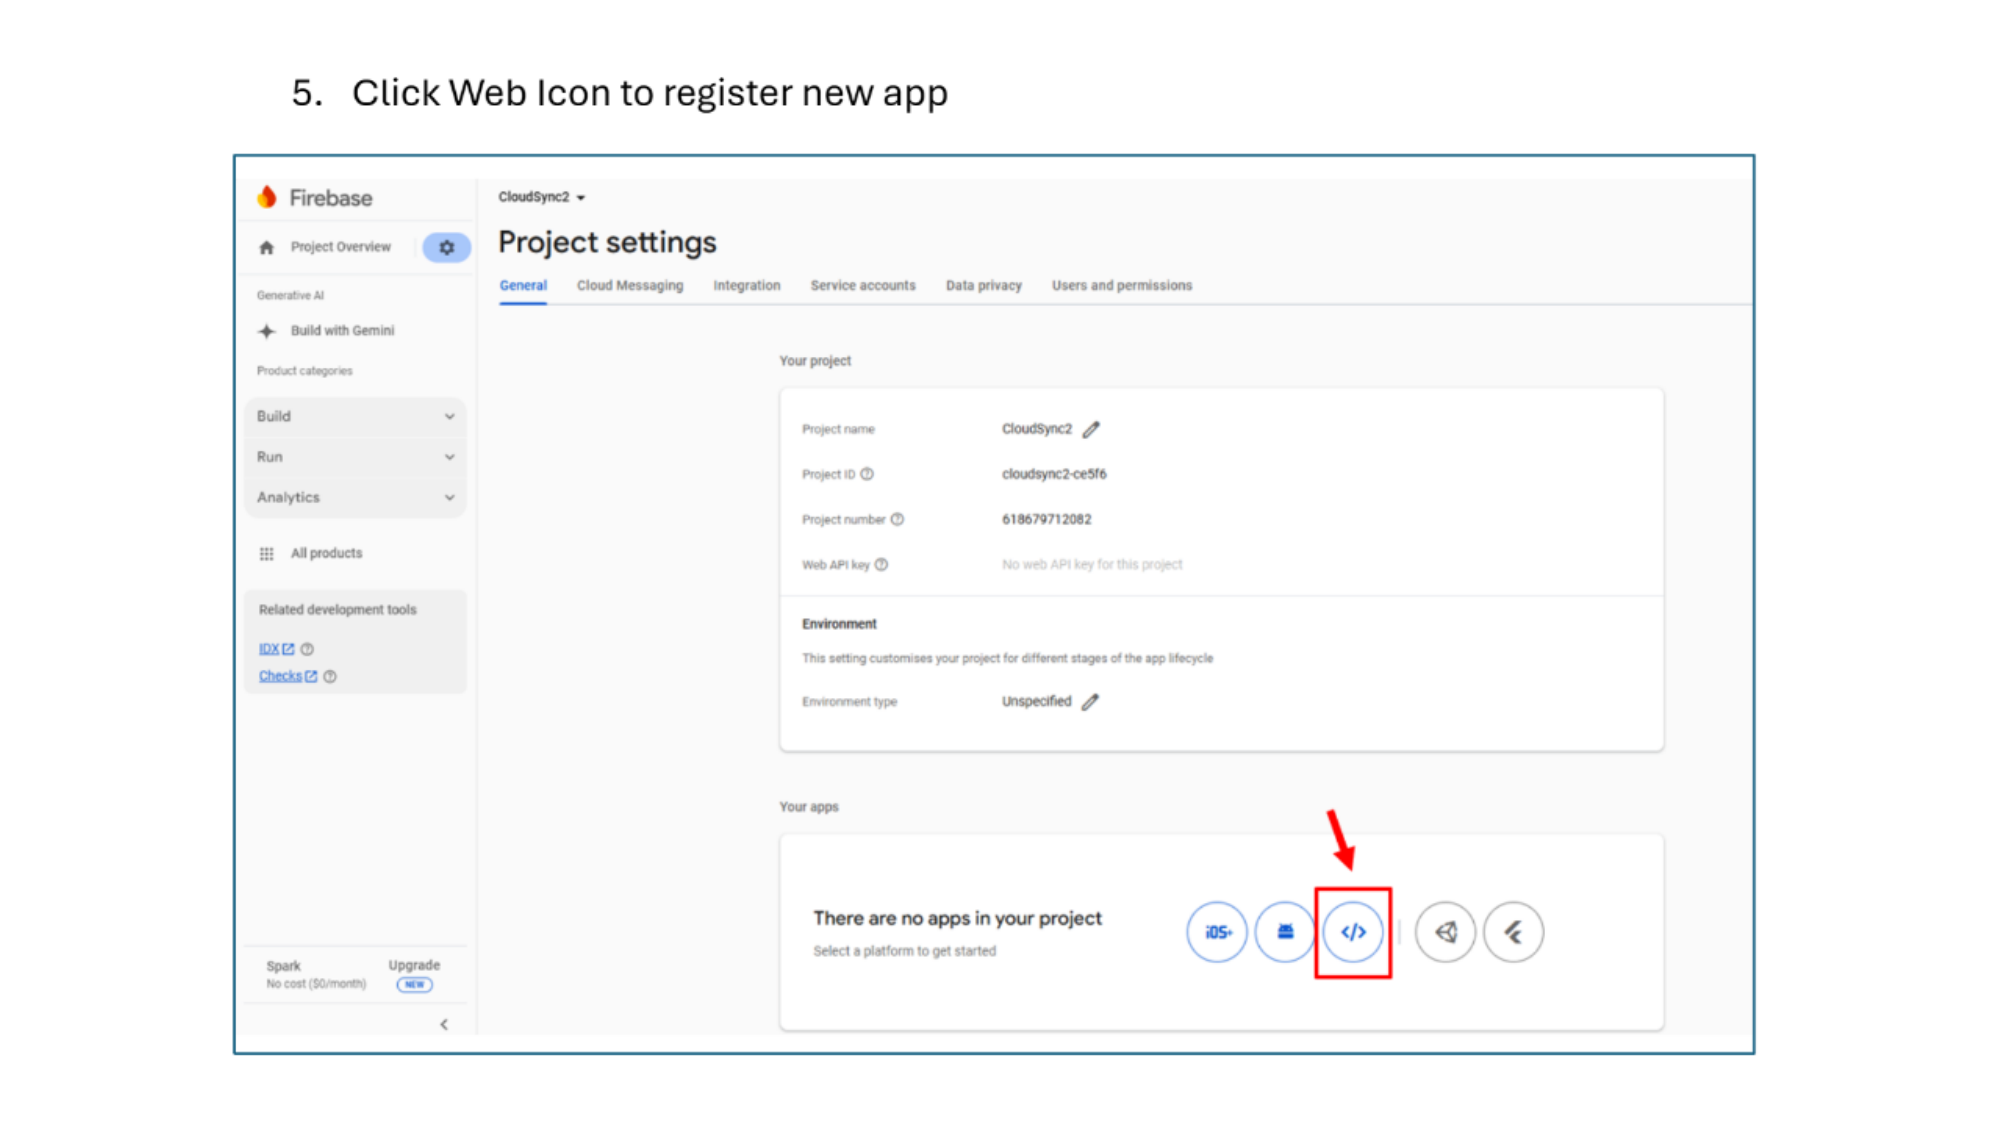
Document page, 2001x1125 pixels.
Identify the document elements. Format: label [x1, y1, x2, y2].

picture [161, 29, 1839, 1096]
